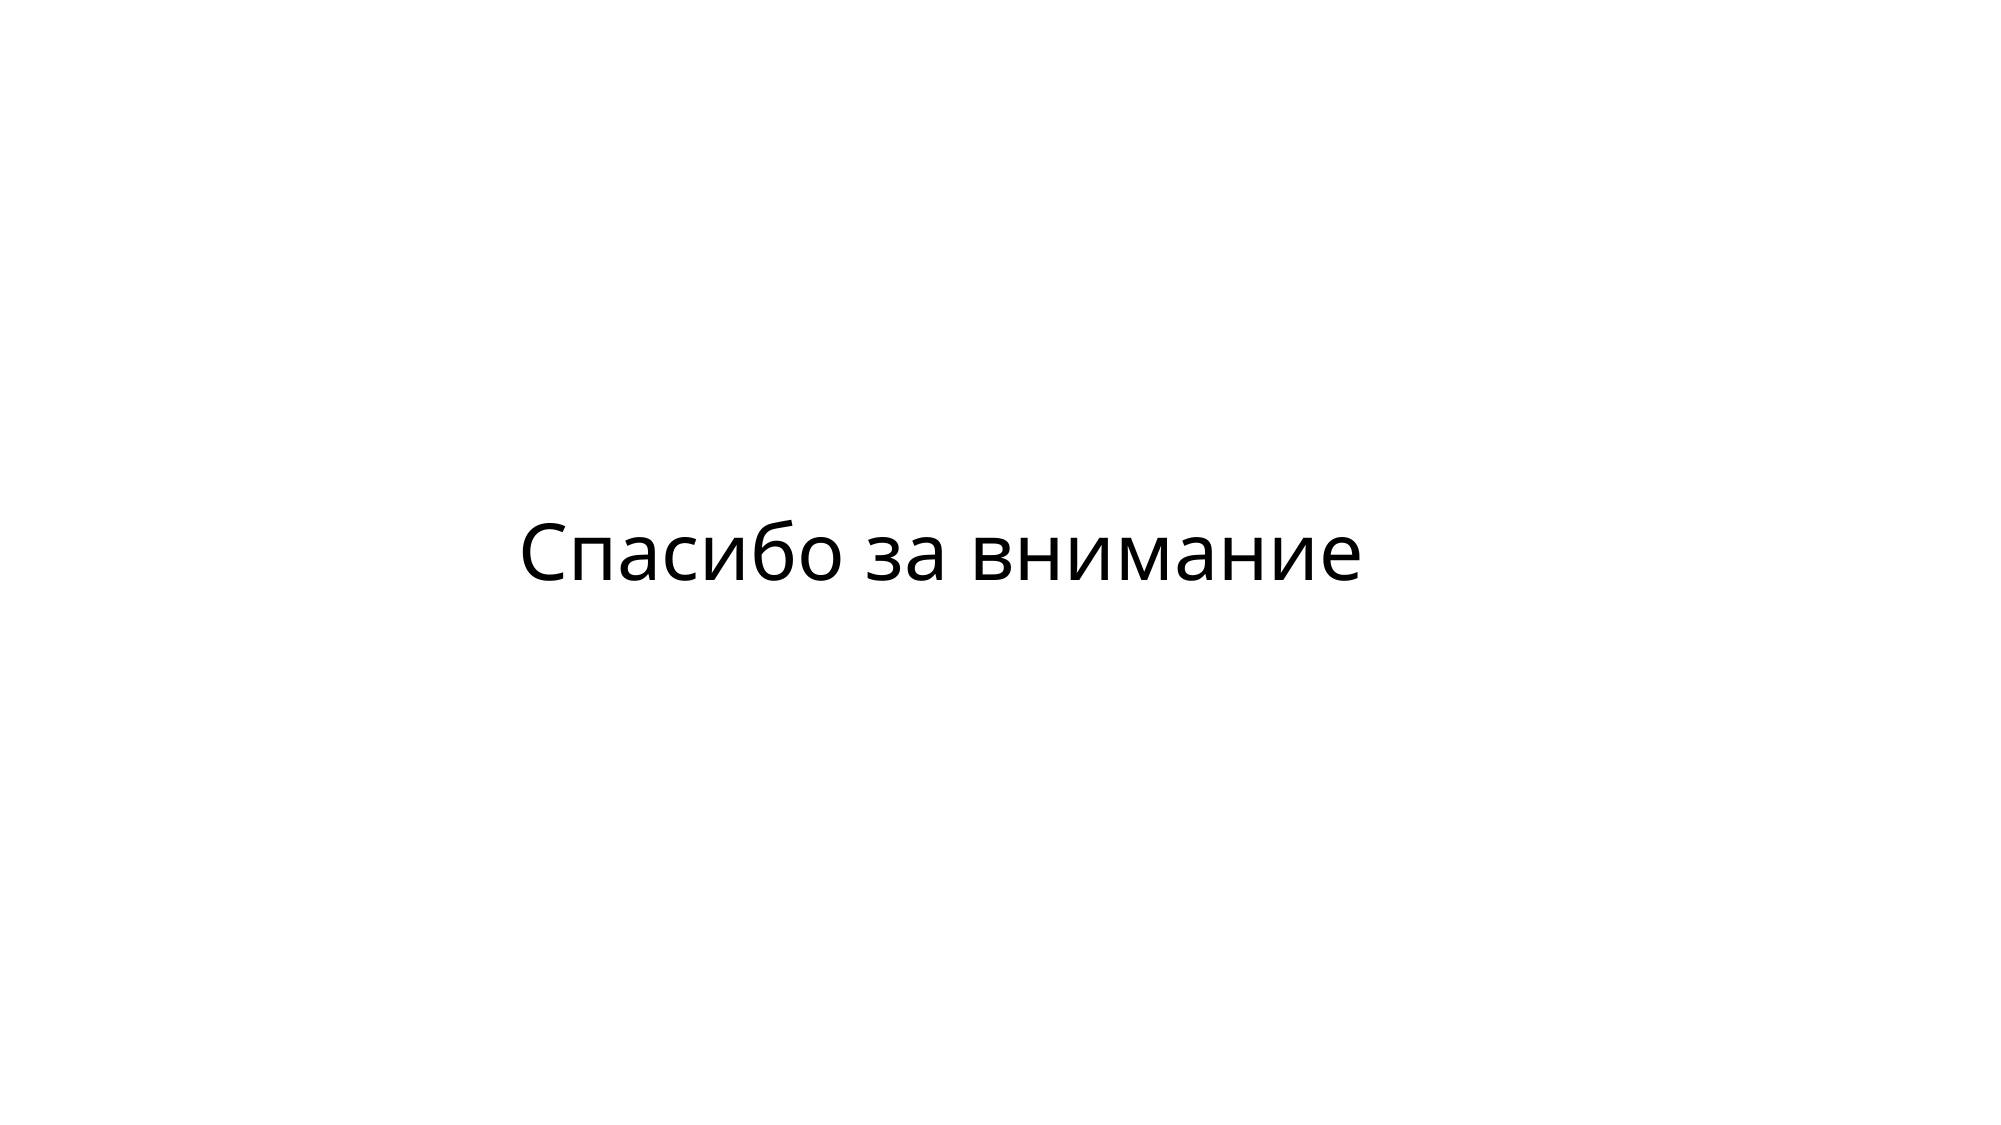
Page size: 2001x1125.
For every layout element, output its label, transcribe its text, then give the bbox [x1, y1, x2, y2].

title Спасибо за внимание [146, 504, 1737, 605]
